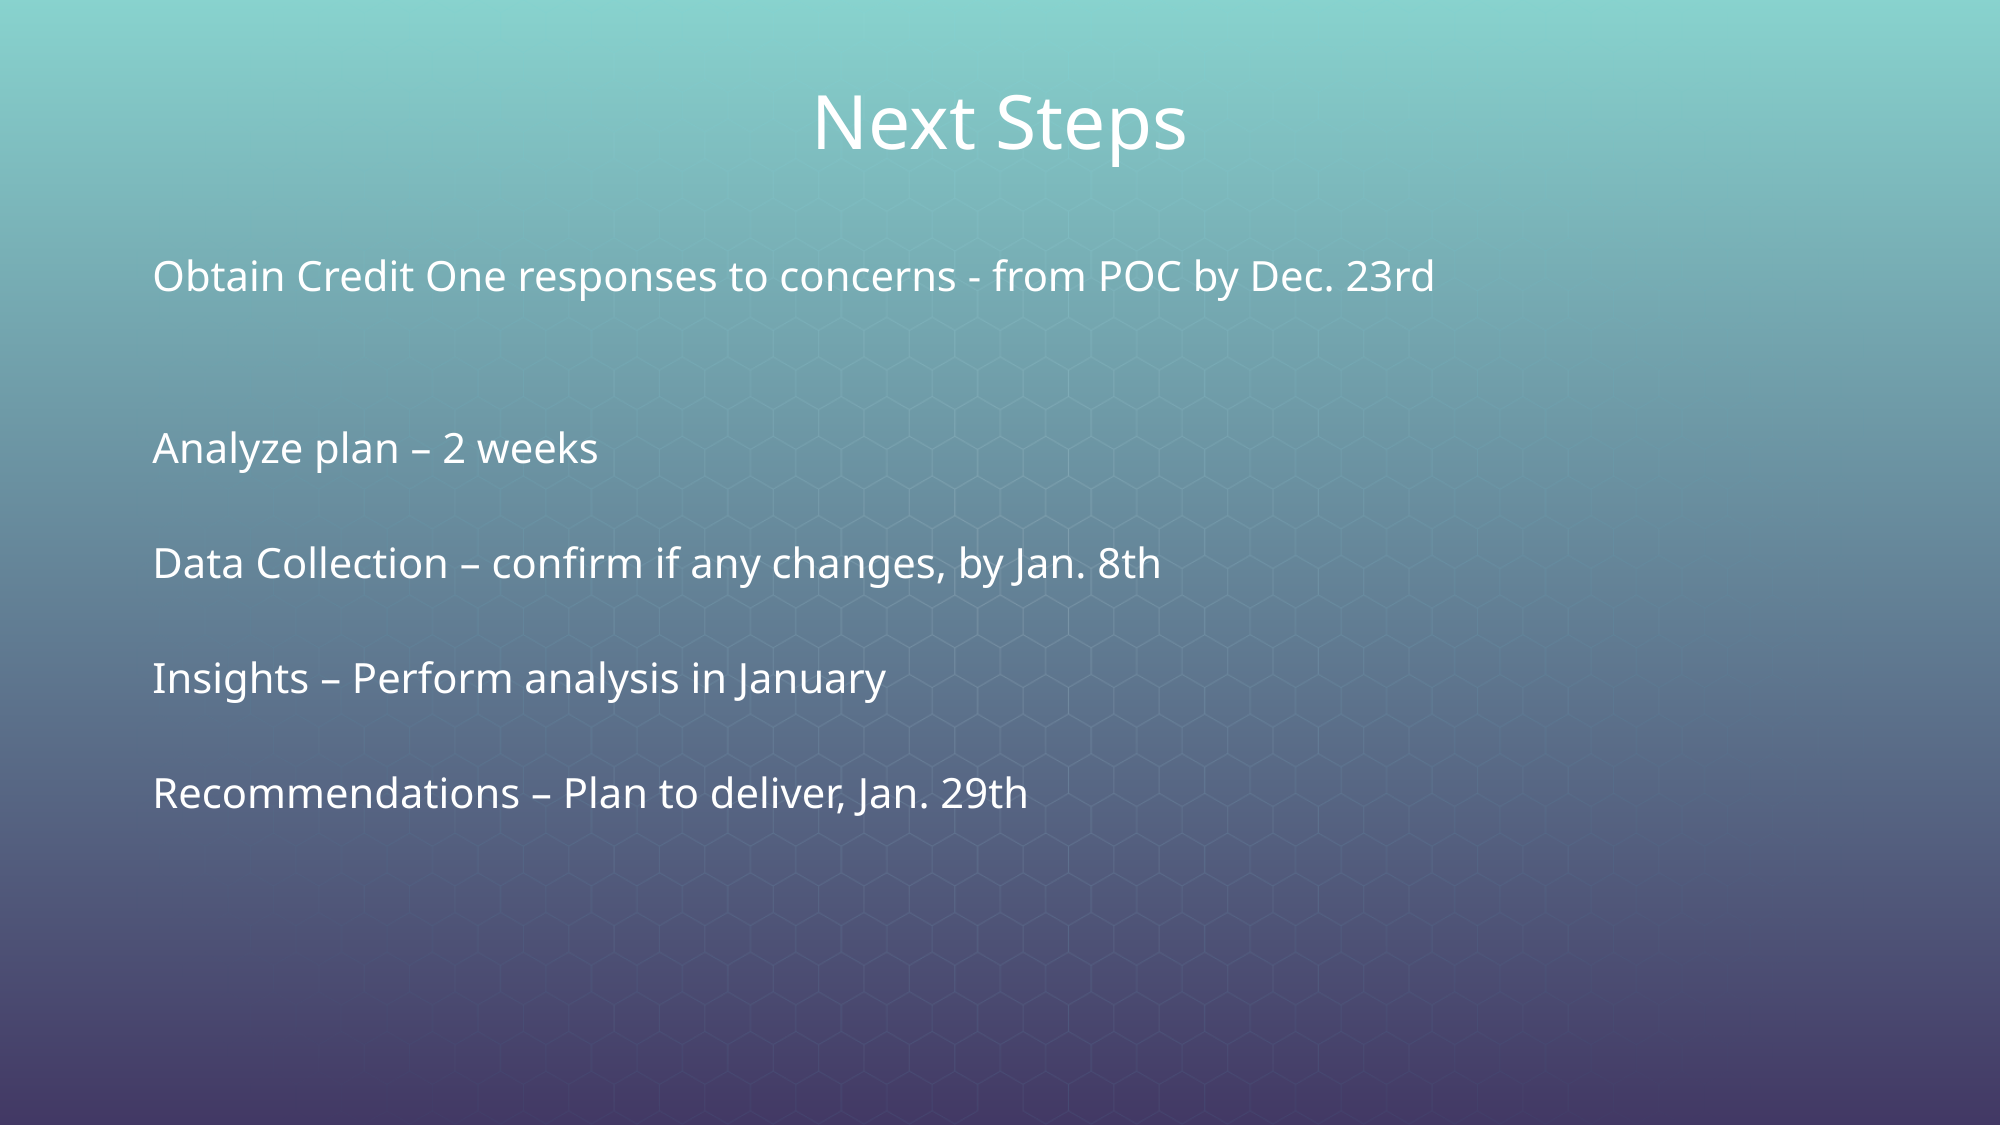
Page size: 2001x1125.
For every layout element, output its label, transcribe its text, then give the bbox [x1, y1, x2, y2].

picture [136, 0, 1864, 1125]
title Next Steps [137, 59, 1863, 227]
list Obtain Credit One responses to concerns - from POC by Dec. 23rd Analyze plan – 2 weeks Data Collection – confirm if any changes, by Jan. 8th Insights – Perform analysis in January Recommendations – Plan to deliver, Jan. 29th [137, 227, 1863, 1014]
